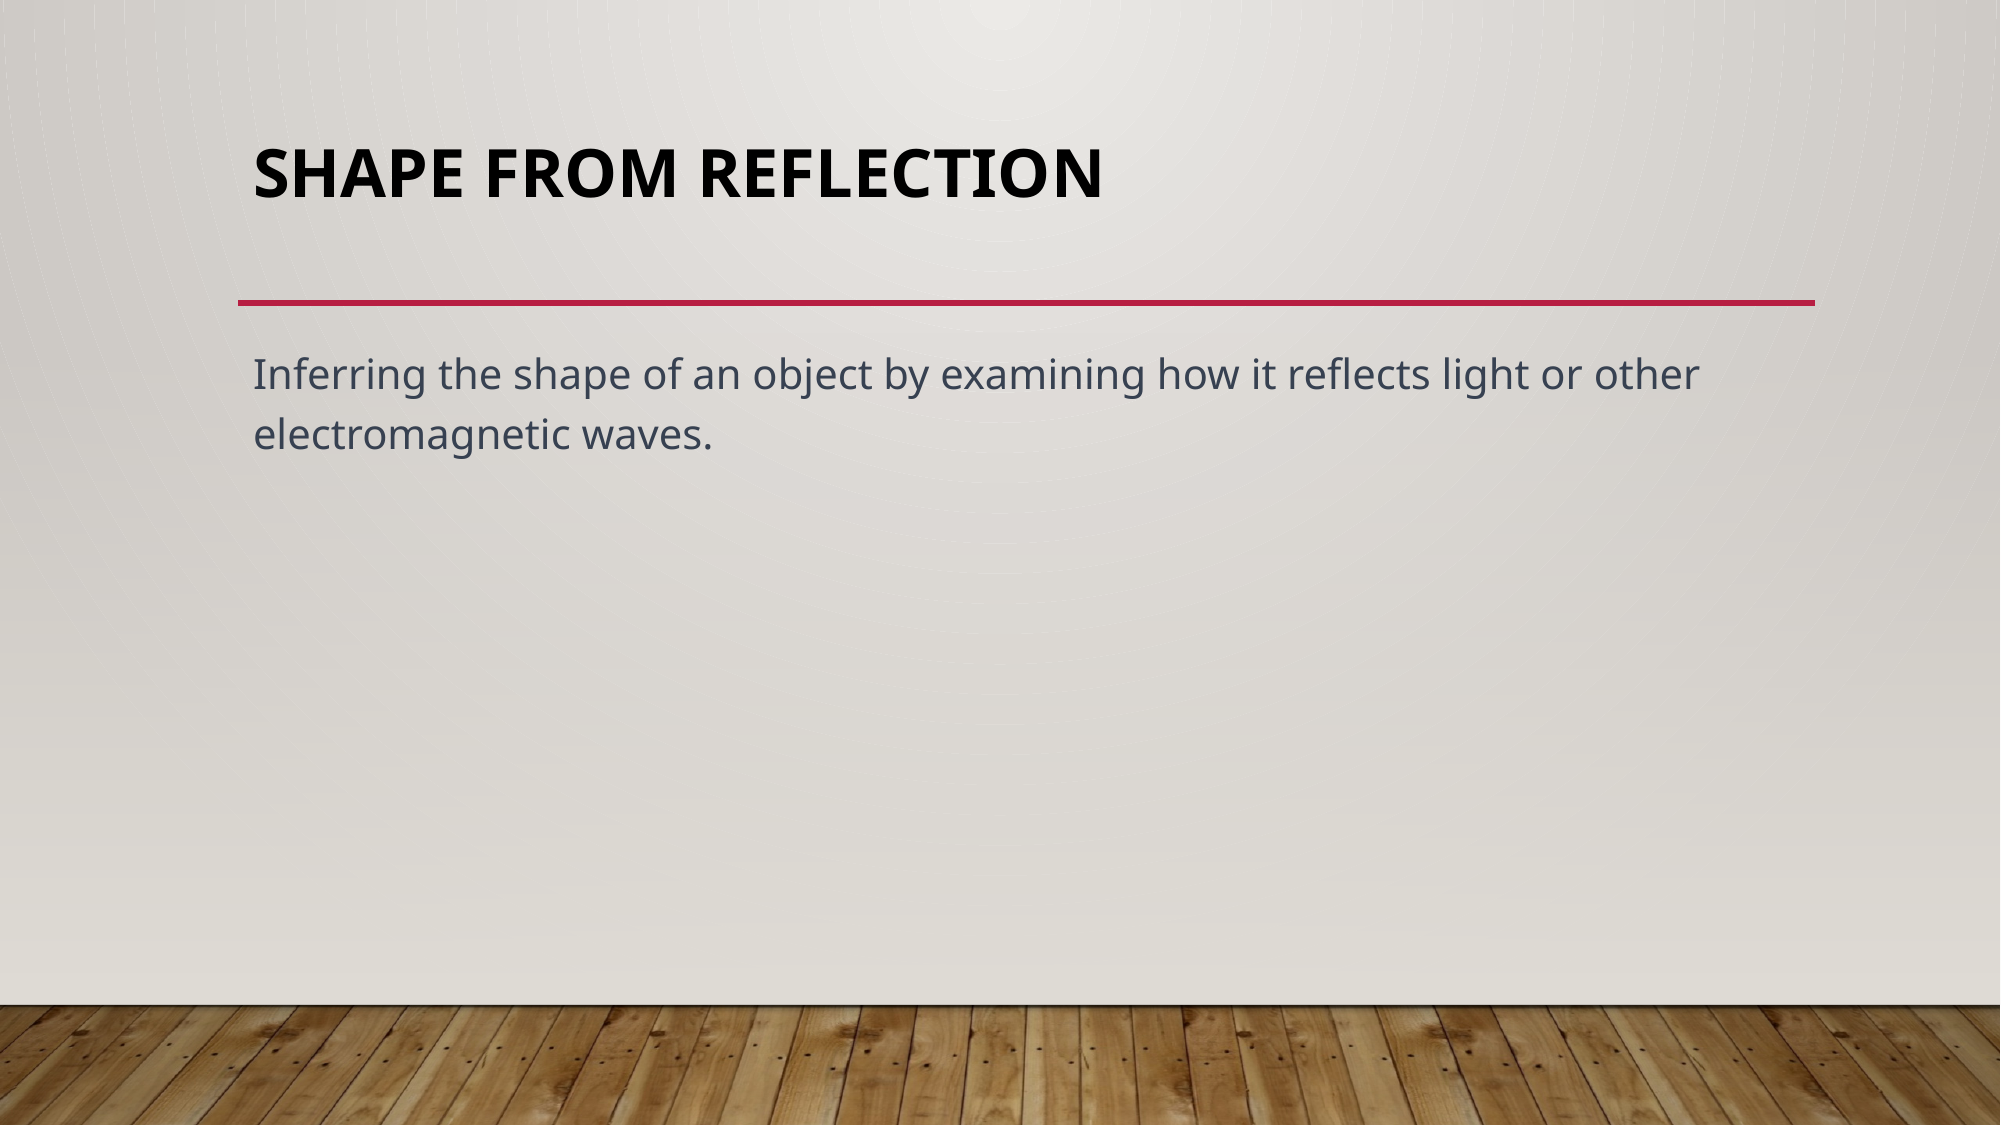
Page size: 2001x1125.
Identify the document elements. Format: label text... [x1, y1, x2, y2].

title Shape from Reflection [238, 131, 1814, 305]
picture [0, 1005, 2000, 1125]
list Inferring the shape of an object by examining how it reflects light or other electromagnetic waves. [238, 330, 1814, 897]
